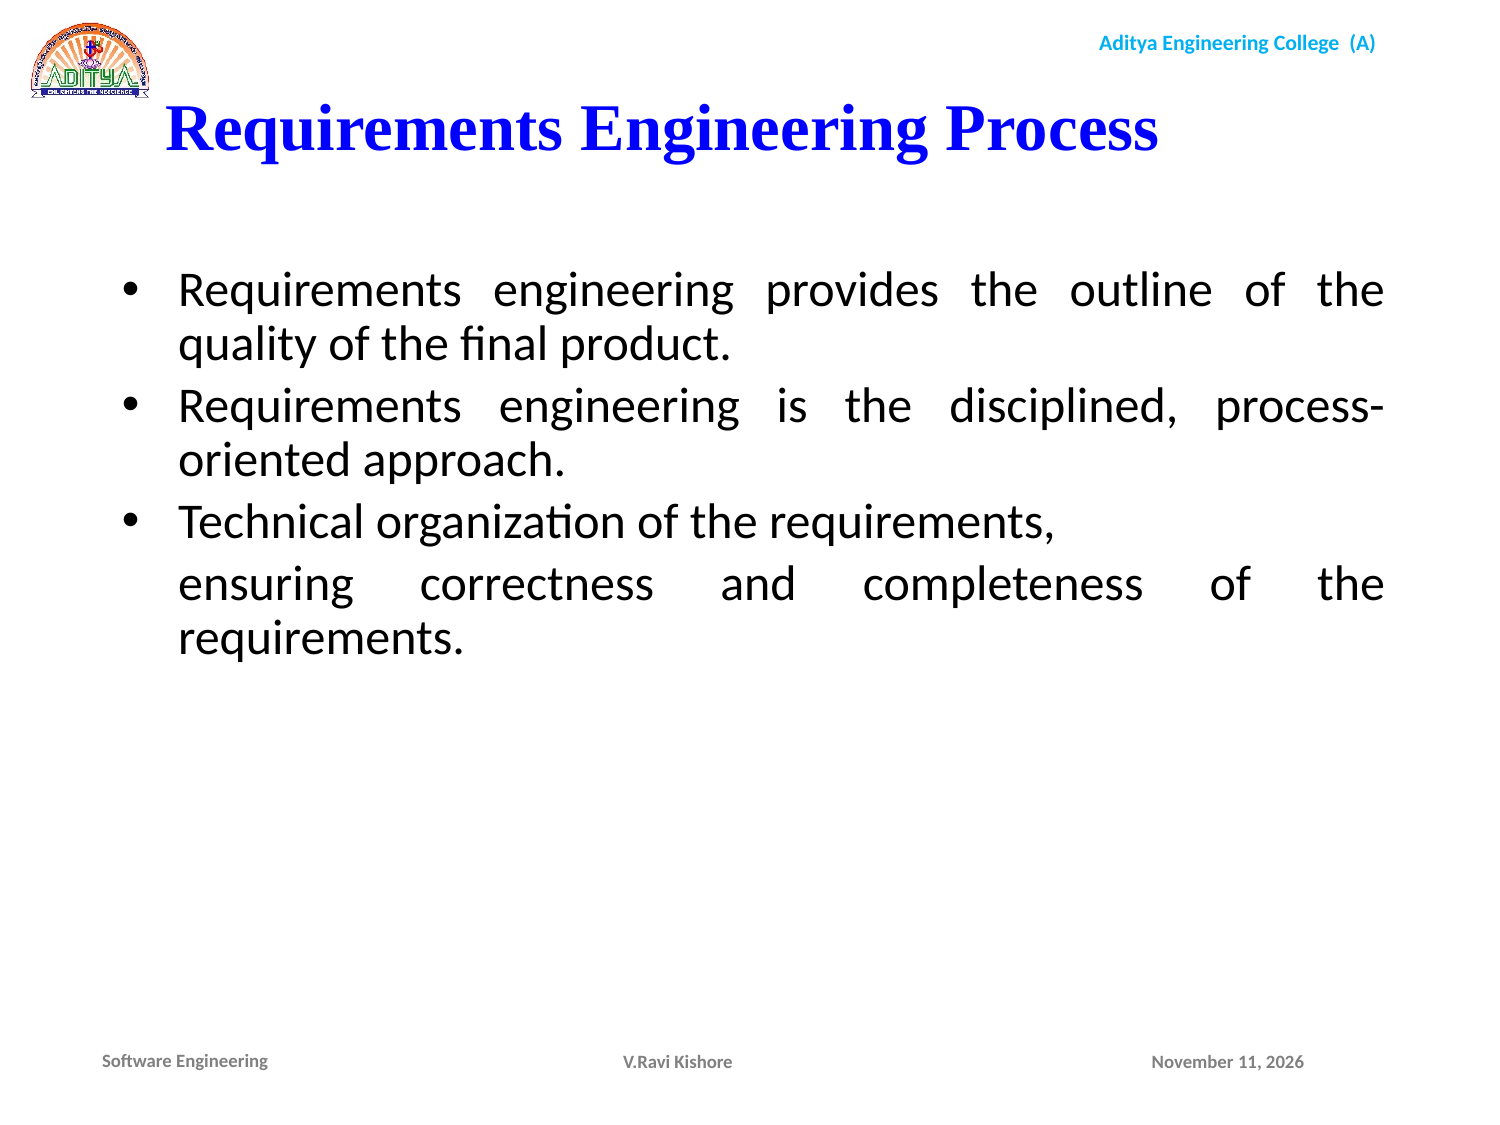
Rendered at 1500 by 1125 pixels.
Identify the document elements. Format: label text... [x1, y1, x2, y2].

footer V.Ravi Kishore [509, 1031, 847, 1092]
picture [29, 22, 150, 59]
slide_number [1136, 1031, 1396, 1092]
list Requirements engineering provides the outline of the quality of the final product. Requirements engineering is the disciplined, process-oriented approach. Technical organization of the requirements, ensuring correctness and completeness of the requirements. [106, 256, 1401, 1000]
title Requirements Engineering Process [0, 59, 1294, 278]
